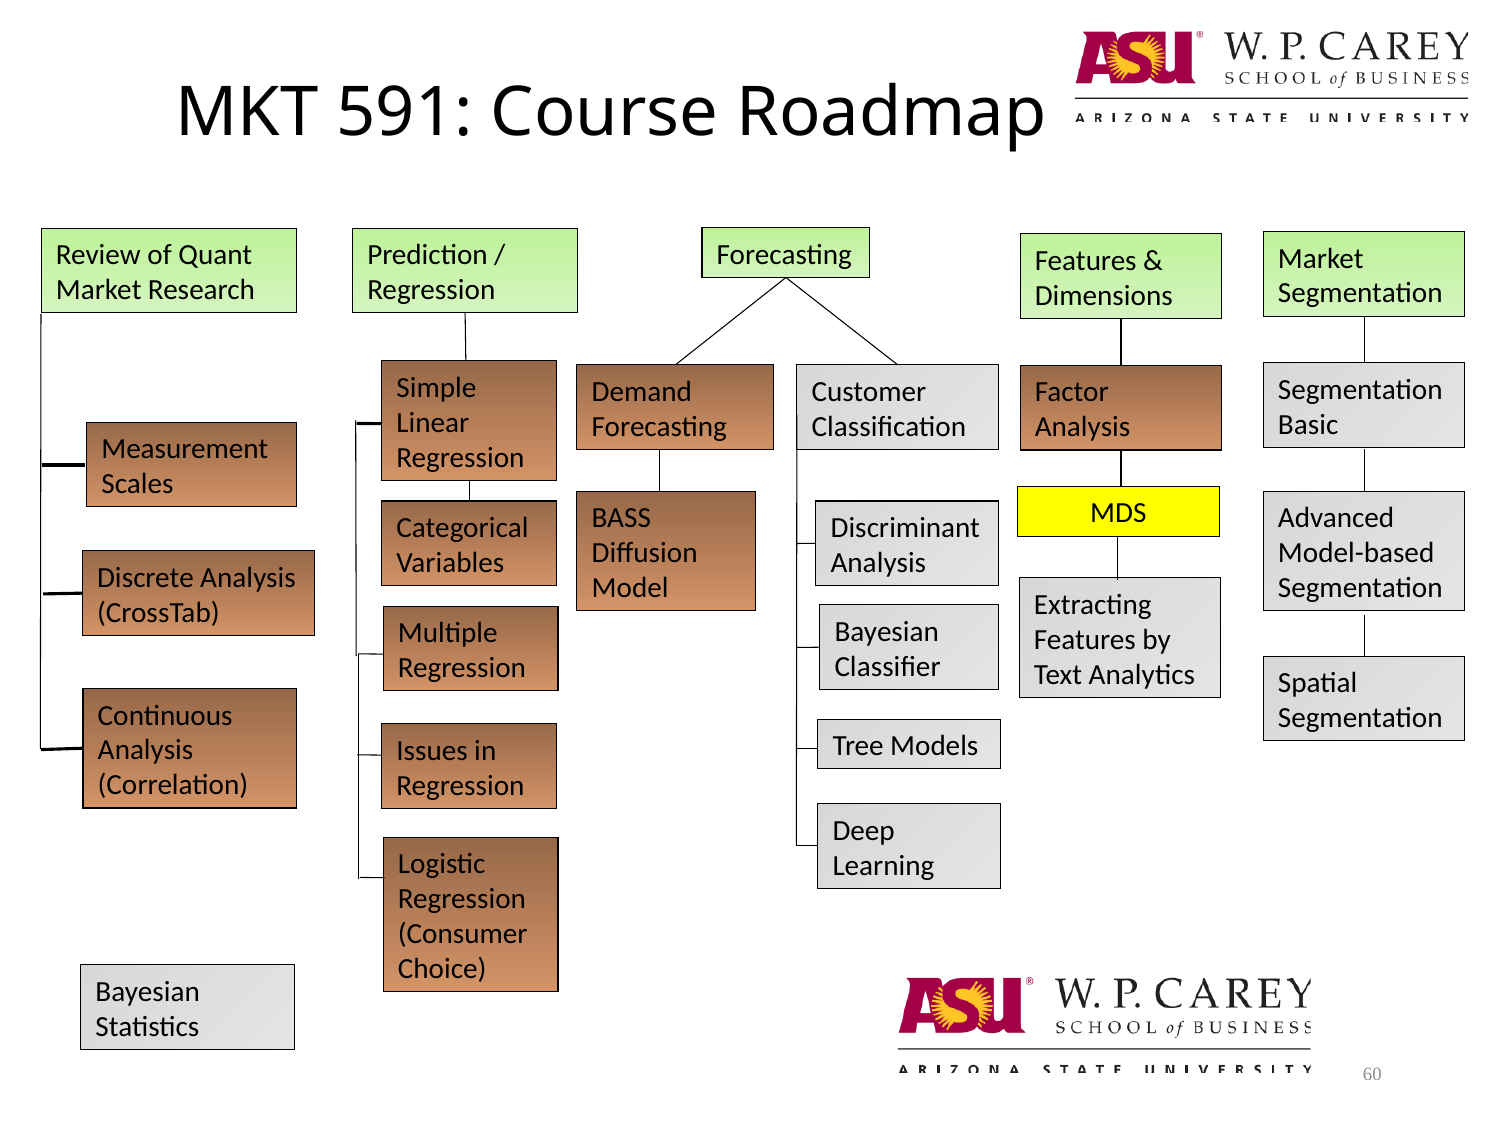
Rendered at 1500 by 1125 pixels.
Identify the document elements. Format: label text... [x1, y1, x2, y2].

text_box Bayesian Classifier [819, 604, 999, 690]
text_box Multiple Regression [383, 606, 559, 691]
text_box Continuous Analysis (Correlation) [82, 688, 297, 809]
slide_number 60 [1059, 1042, 1397, 1103]
text_box Advanced Model-based Segmentation [1263, 491, 1465, 611]
text_box Measurement Scales [86, 422, 297, 507]
text_box Deep Learning [817, 803, 1001, 889]
text_box Bayesian Statistics [80, 964, 295, 1050]
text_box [675, 278, 785, 365]
text_box Spatial Segmentation [1263, 656, 1465, 741]
text_box BASS Diffusion Model [576, 491, 756, 611]
text_box Prediction / Regression [352, 228, 578, 313]
text_box Extracting Features by Text Analytics [1019, 577, 1221, 698]
text_box Tree Models [817, 719, 1001, 769]
text_box Demand Forecasting [576, 364, 774, 450]
text_box Simple Linear Regression [381, 360, 557, 481]
text_box Customer Classification [796, 364, 999, 450]
text_box Market Segmentation [1263, 231, 1465, 317]
text_box Review of Quant Market Research [41, 228, 297, 313]
text_box Discrete Analysis (CrossTab) [82, 550, 315, 636]
title MKT 591: Course Roadmap [160, 4, 1252, 222]
text_box Categorical Variables [381, 500, 557, 586]
text_box Features & Dimensions [1020, 233, 1222, 319]
text_box Logistic Regression (Consumer Choice) [383, 837, 559, 992]
text_box Discriminant Analysis [815, 500, 999, 586]
picture [897, 977, 1311, 1073]
text_box Factor Analysis [1020, 365, 1222, 451]
text_box Forecasting [701, 227, 870, 278]
text_box Issues in Regression [381, 723, 557, 809]
text_box MDS [1017, 486, 1220, 537]
text_box Segmentation Basic [1263, 362, 1465, 448]
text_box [785, 278, 898, 365]
